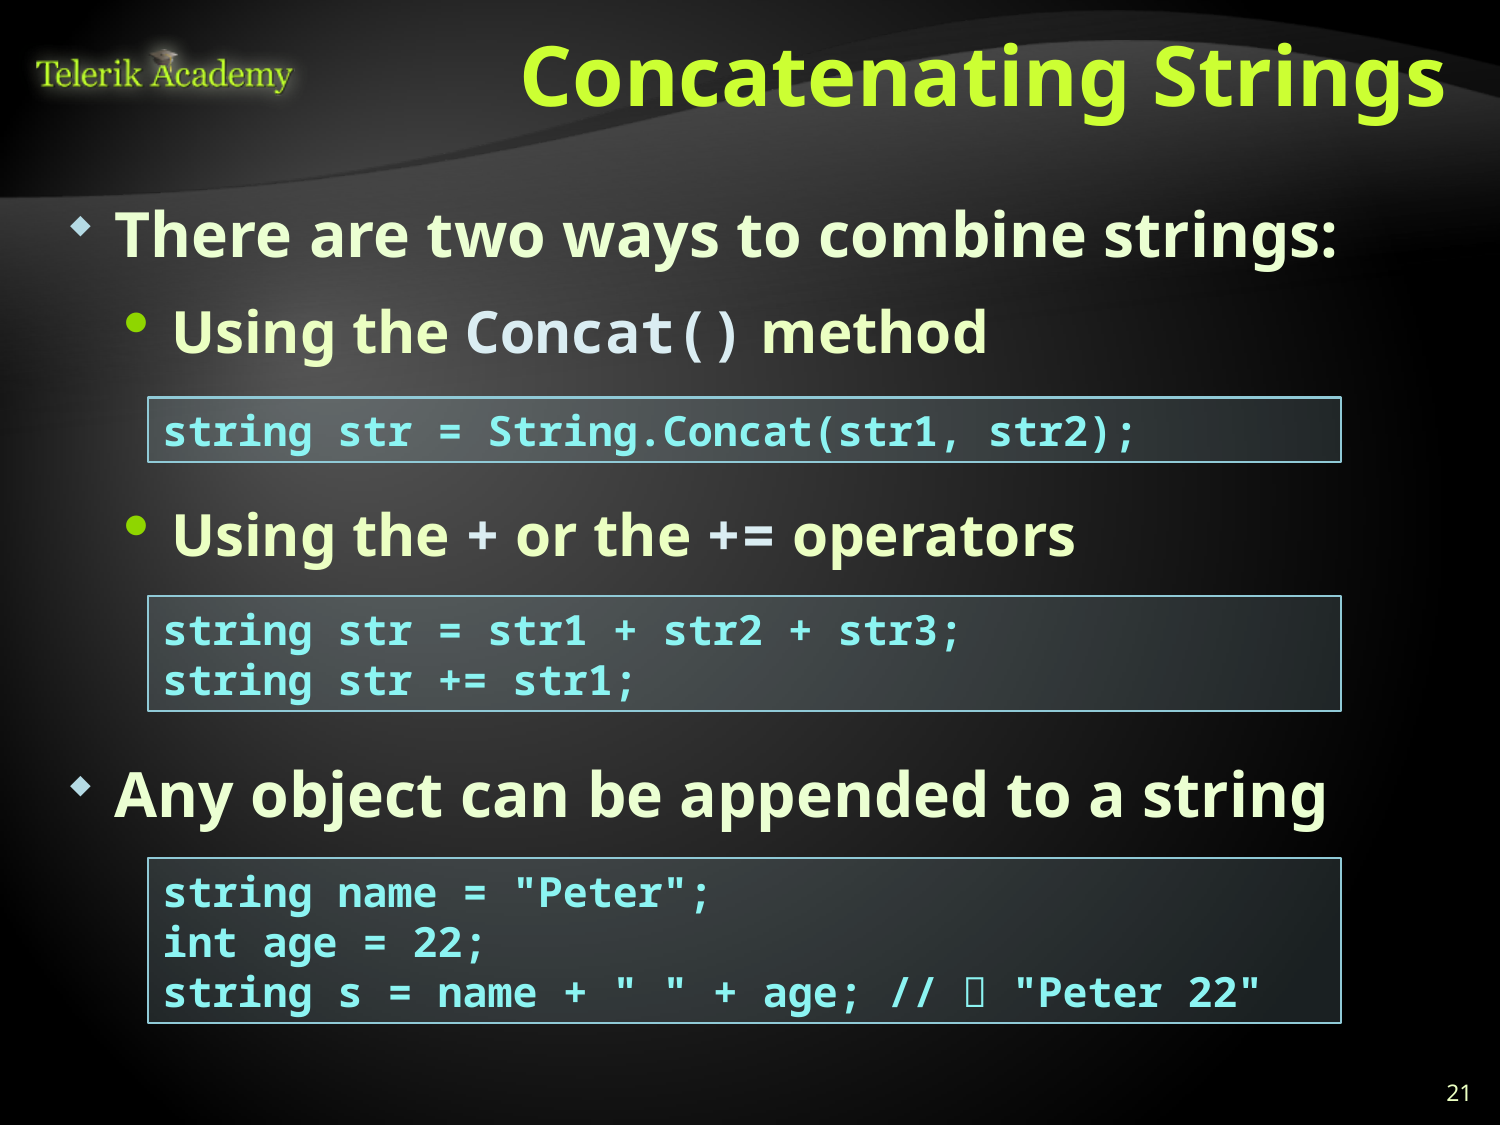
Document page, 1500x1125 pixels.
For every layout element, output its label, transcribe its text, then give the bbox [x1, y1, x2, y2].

text_box string str = String.Concat(str1, str2); [147, 397, 1341, 463]
text_box string str = str1 + str2 + str3; string str += str1; [147, 596, 1341, 712]
text_box string name = "Peter"; int age = 22; string s = name + " " + age; //  "Peter 22" [147, 858, 1341, 1024]
list There are two ways to combine strings: Using the Concat() method Using the + or the += operators Any object can be appended to a string [53, 187, 1447, 1059]
title Concatenating Strings [300, 12, 1463, 150]
slide_number 21 [1412, 1074, 1488, 1113]
picture [0, 0, 1500, 1125]
